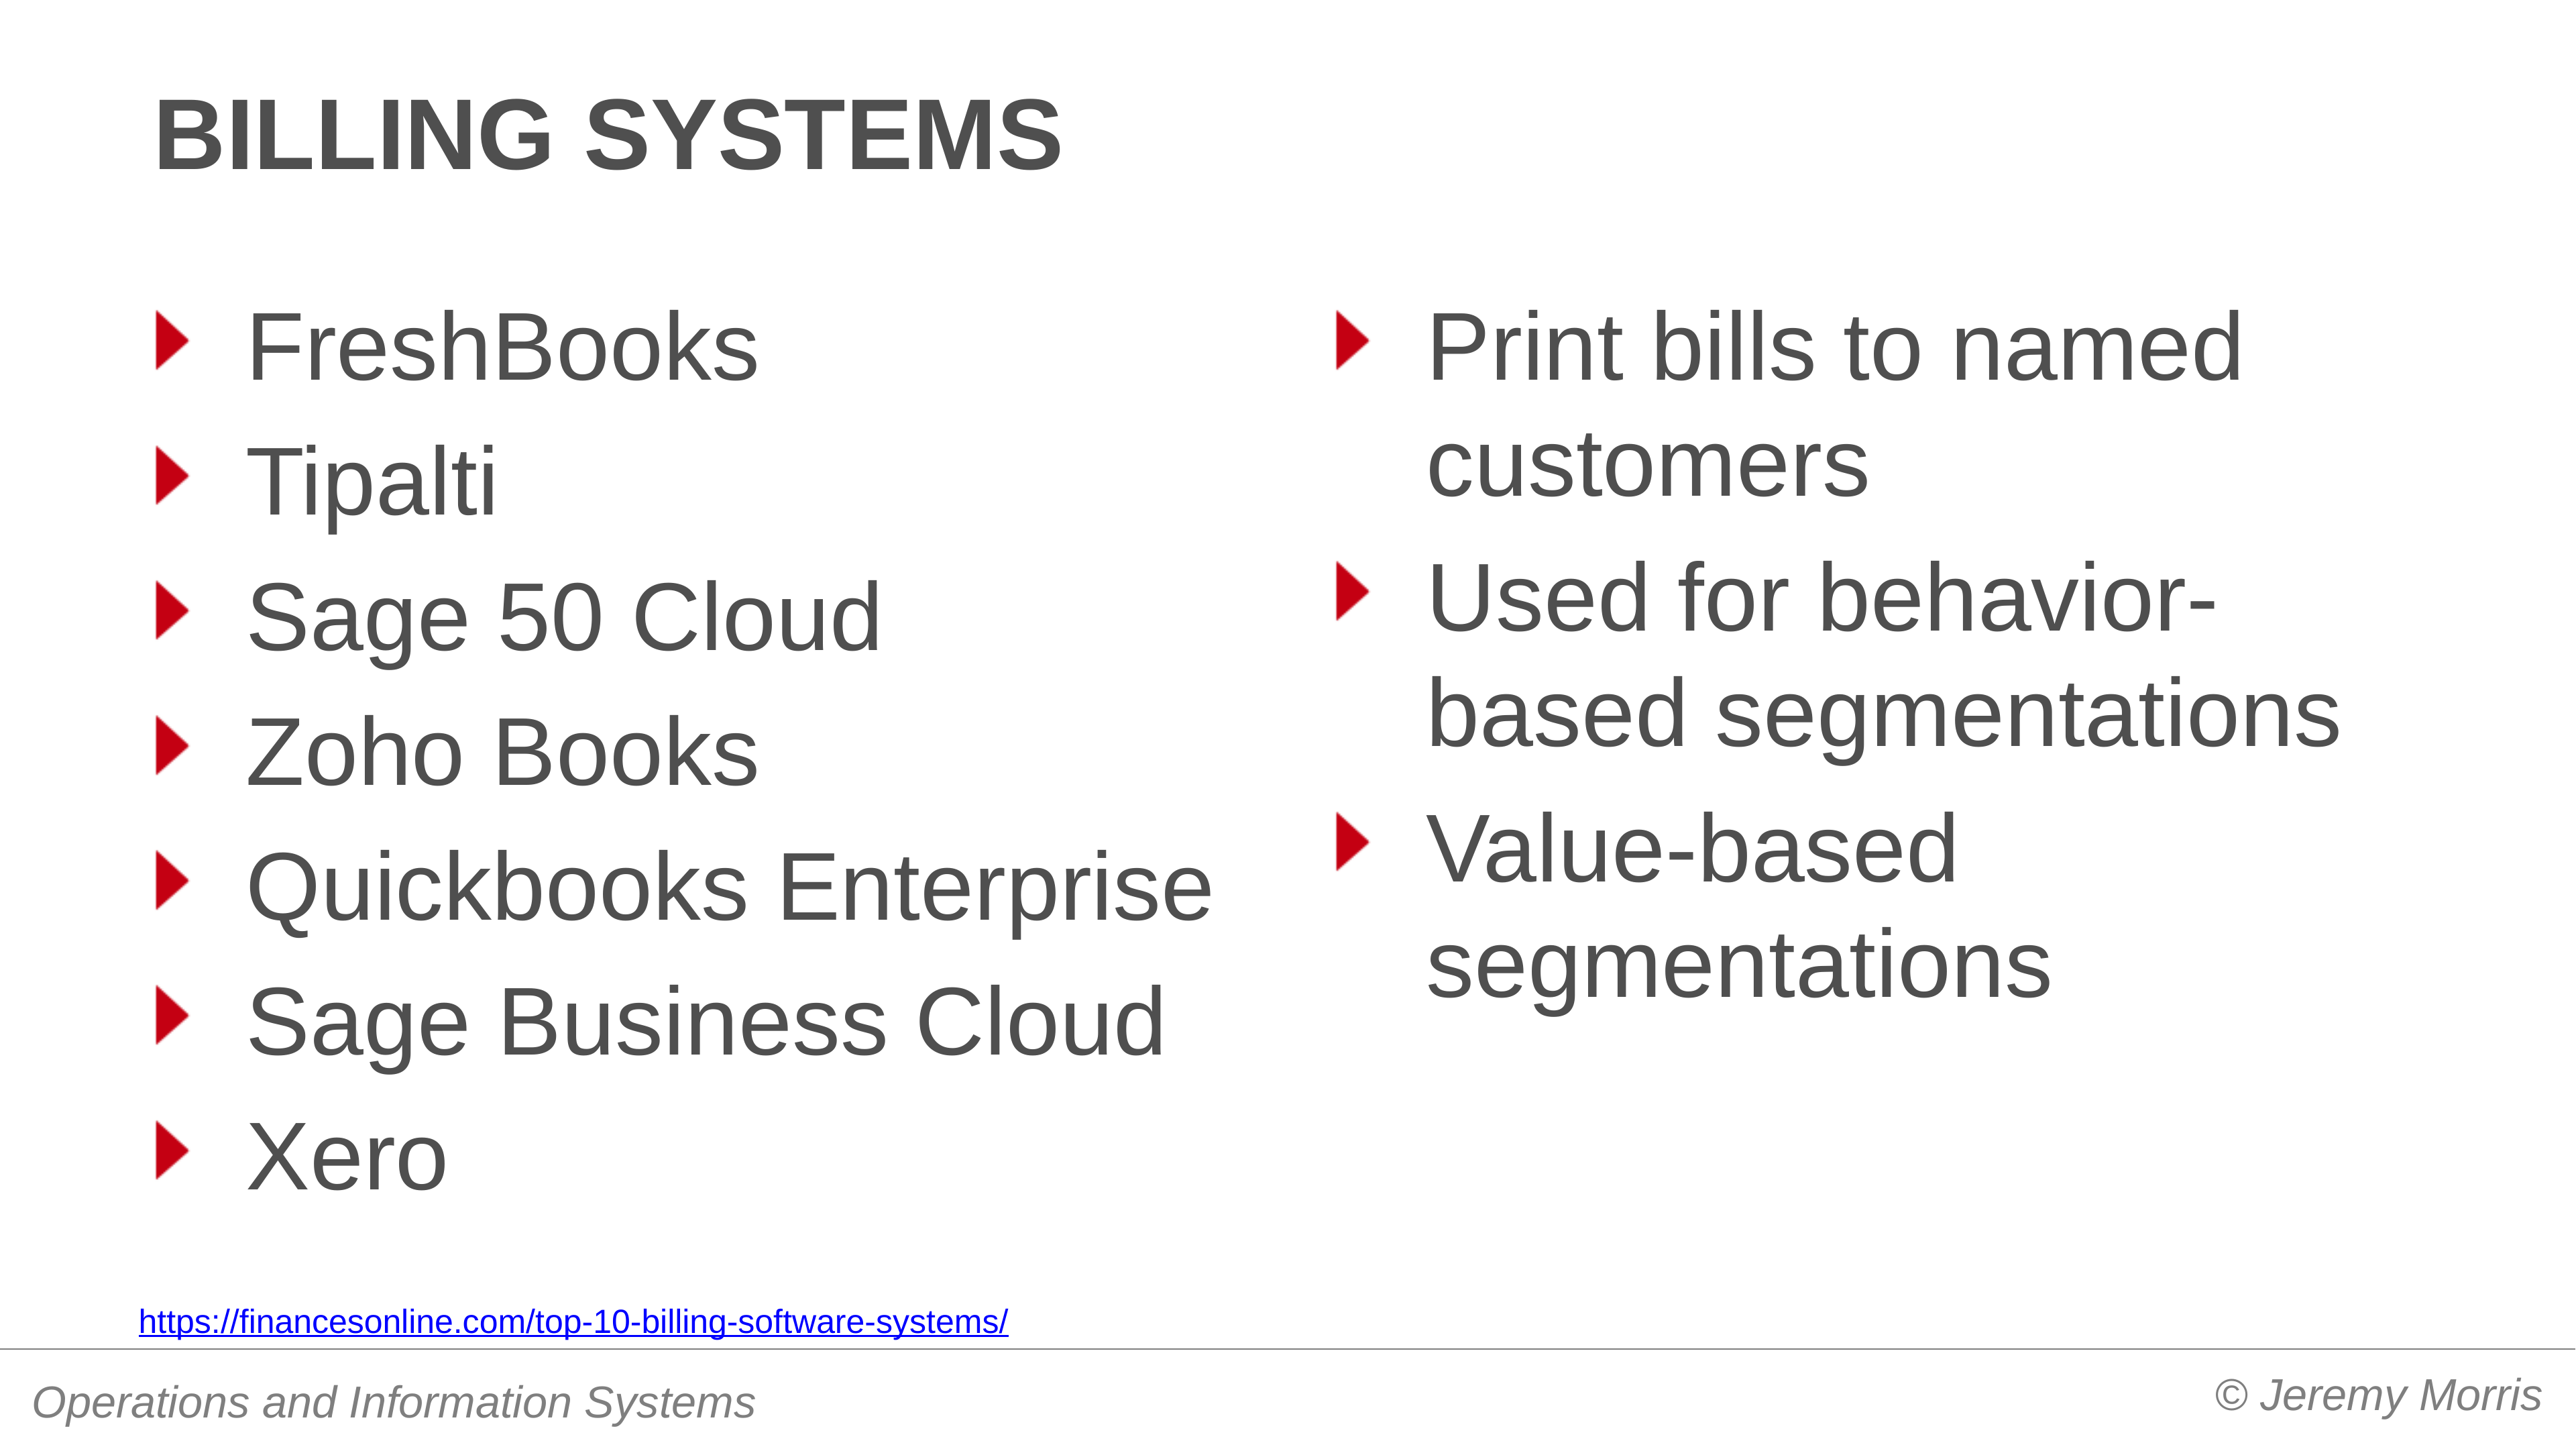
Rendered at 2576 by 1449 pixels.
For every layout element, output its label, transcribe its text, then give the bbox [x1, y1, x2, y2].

picture [153, 578, 192, 645]
picture [153, 982, 192, 1051]
list Print bills to named customers Used for behavior-based segmentations Value-based segmentations [1309, 271, 2447, 1240]
picture [153, 443, 192, 511]
title Billing systems [128, 52, 2447, 202]
picture [153, 712, 192, 781]
text_box https://financesonline.com/top-10-billing-software-systems/ [128, 1294, 1204, 1345]
picture [1333, 307, 1373, 376]
picture [1333, 558, 1373, 627]
picture [1333, 809, 1373, 877]
picture [153, 847, 192, 916]
list FreshBooks Tipalti Sage 50 Cloud Zoho Books Quickbooks Enterprise Sage Business Cloud Xero [128, 271, 1266, 1240]
picture [153, 307, 192, 376]
picture [153, 1118, 192, 1185]
